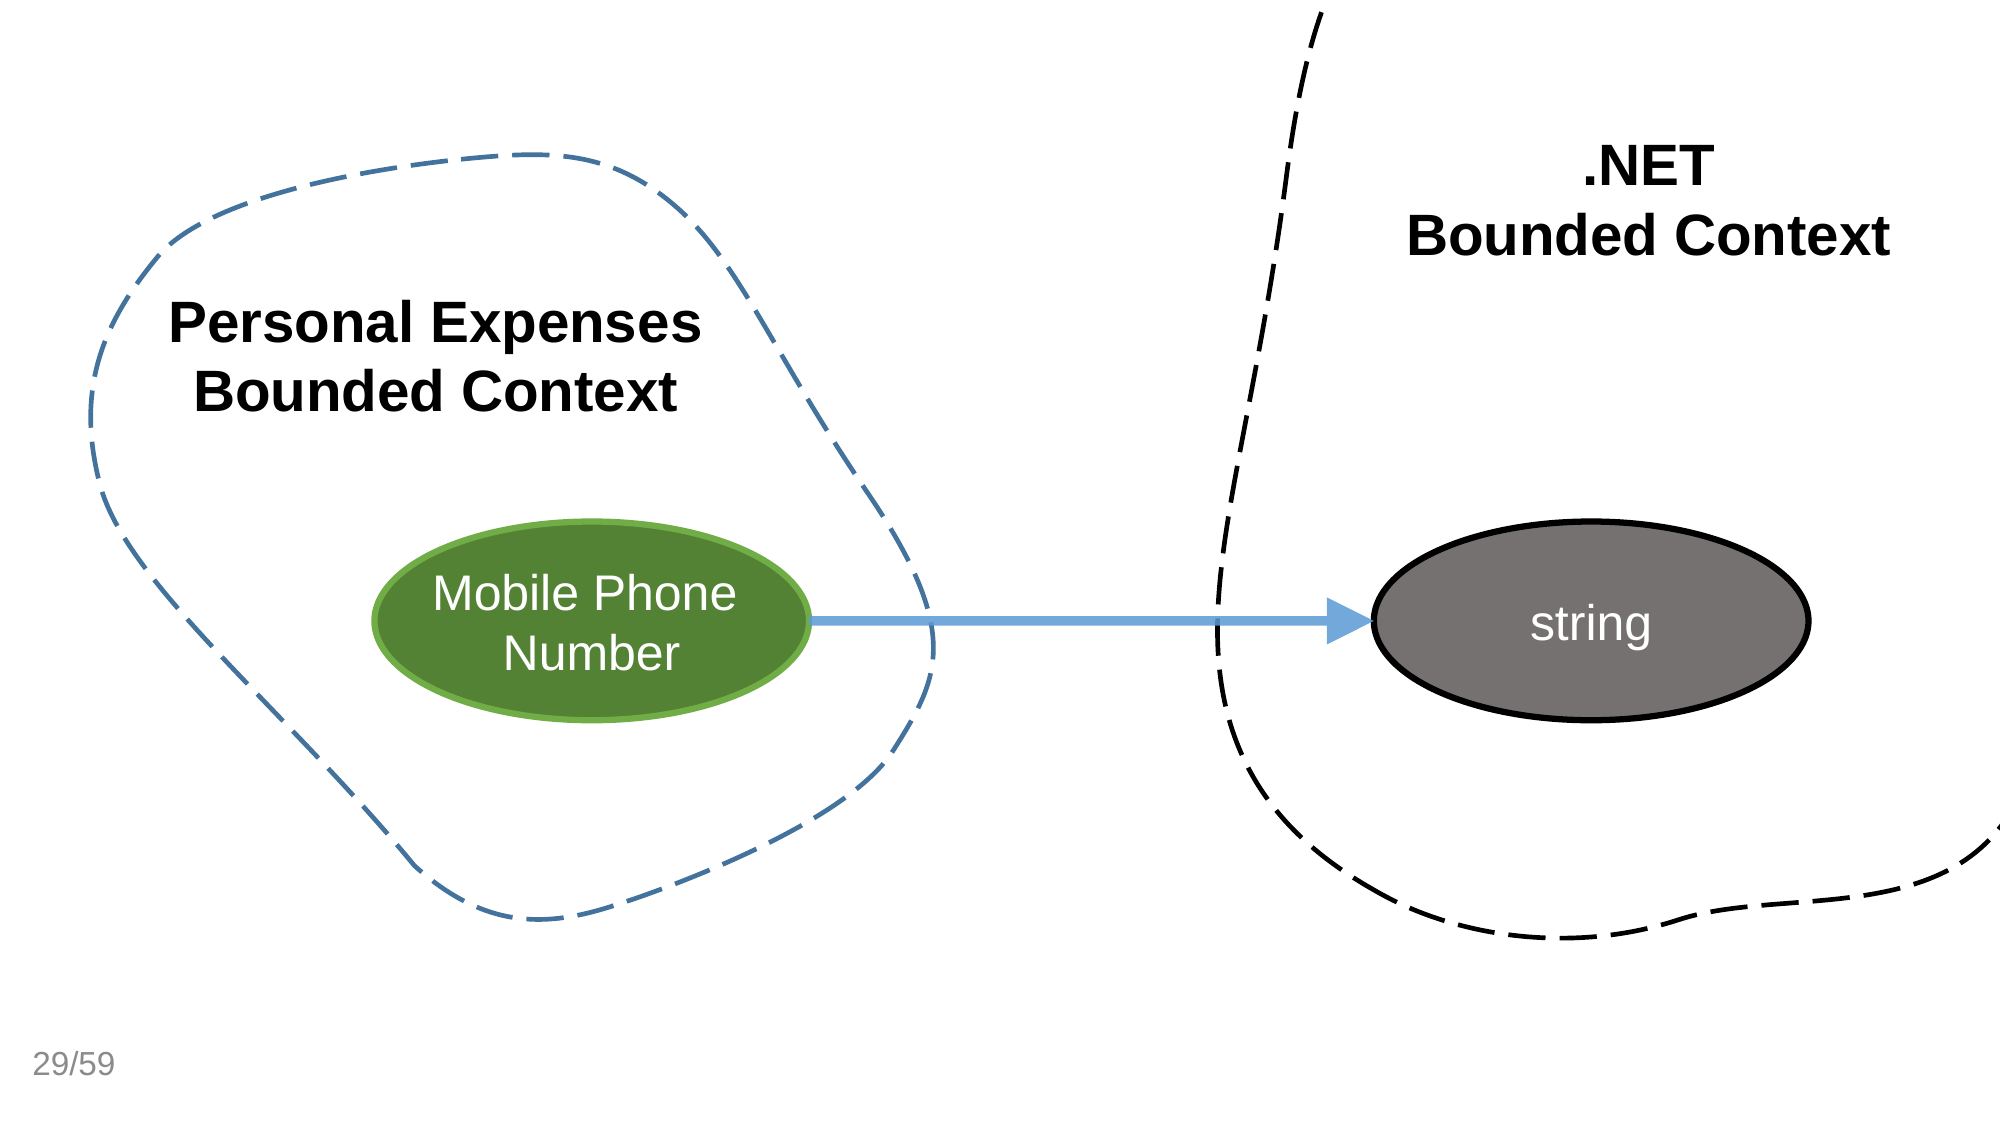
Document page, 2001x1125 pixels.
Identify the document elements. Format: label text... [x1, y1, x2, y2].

text_box [89, 153, 935, 921]
text_box Mobile Phone Number [373, 520, 810, 722]
text_box .NET Bounded Context [1321, 119, 1977, 275]
text_box string [1372, 520, 1810, 722]
text_box [1216, 0, 2000, 940]
text_box Personal Expenses Bounded Context [153, 276, 718, 431]
slide_number 29/59 [16, 1032, 131, 1093]
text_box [808, 620, 1374, 624]
